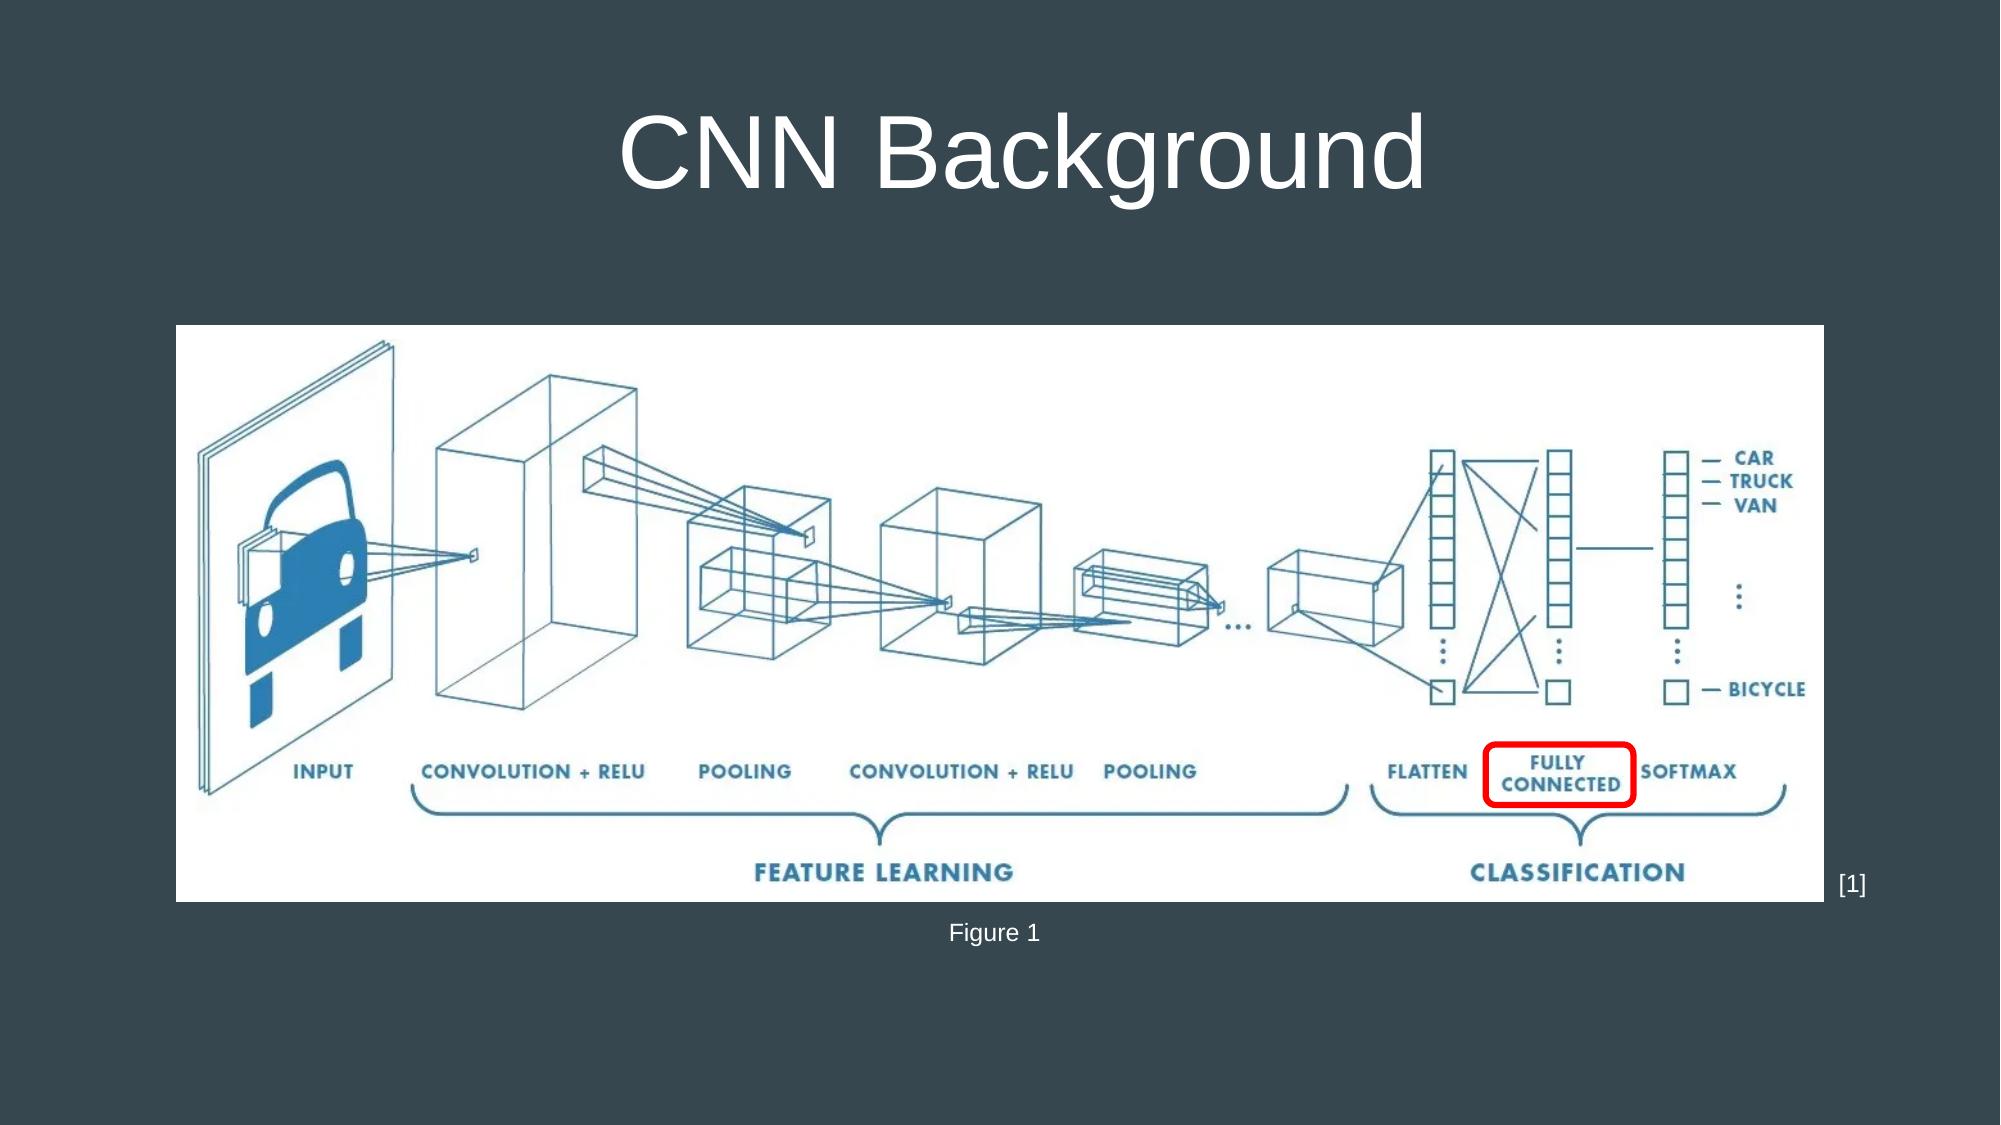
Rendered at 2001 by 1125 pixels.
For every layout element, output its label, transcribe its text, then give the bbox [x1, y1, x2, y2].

title CNN Background [273, 65, 1774, 219]
text_box [1] [1825, 852, 1889, 913]
picture [175, 324, 1825, 902]
text_box Figure 1 [933, 913, 1067, 962]
